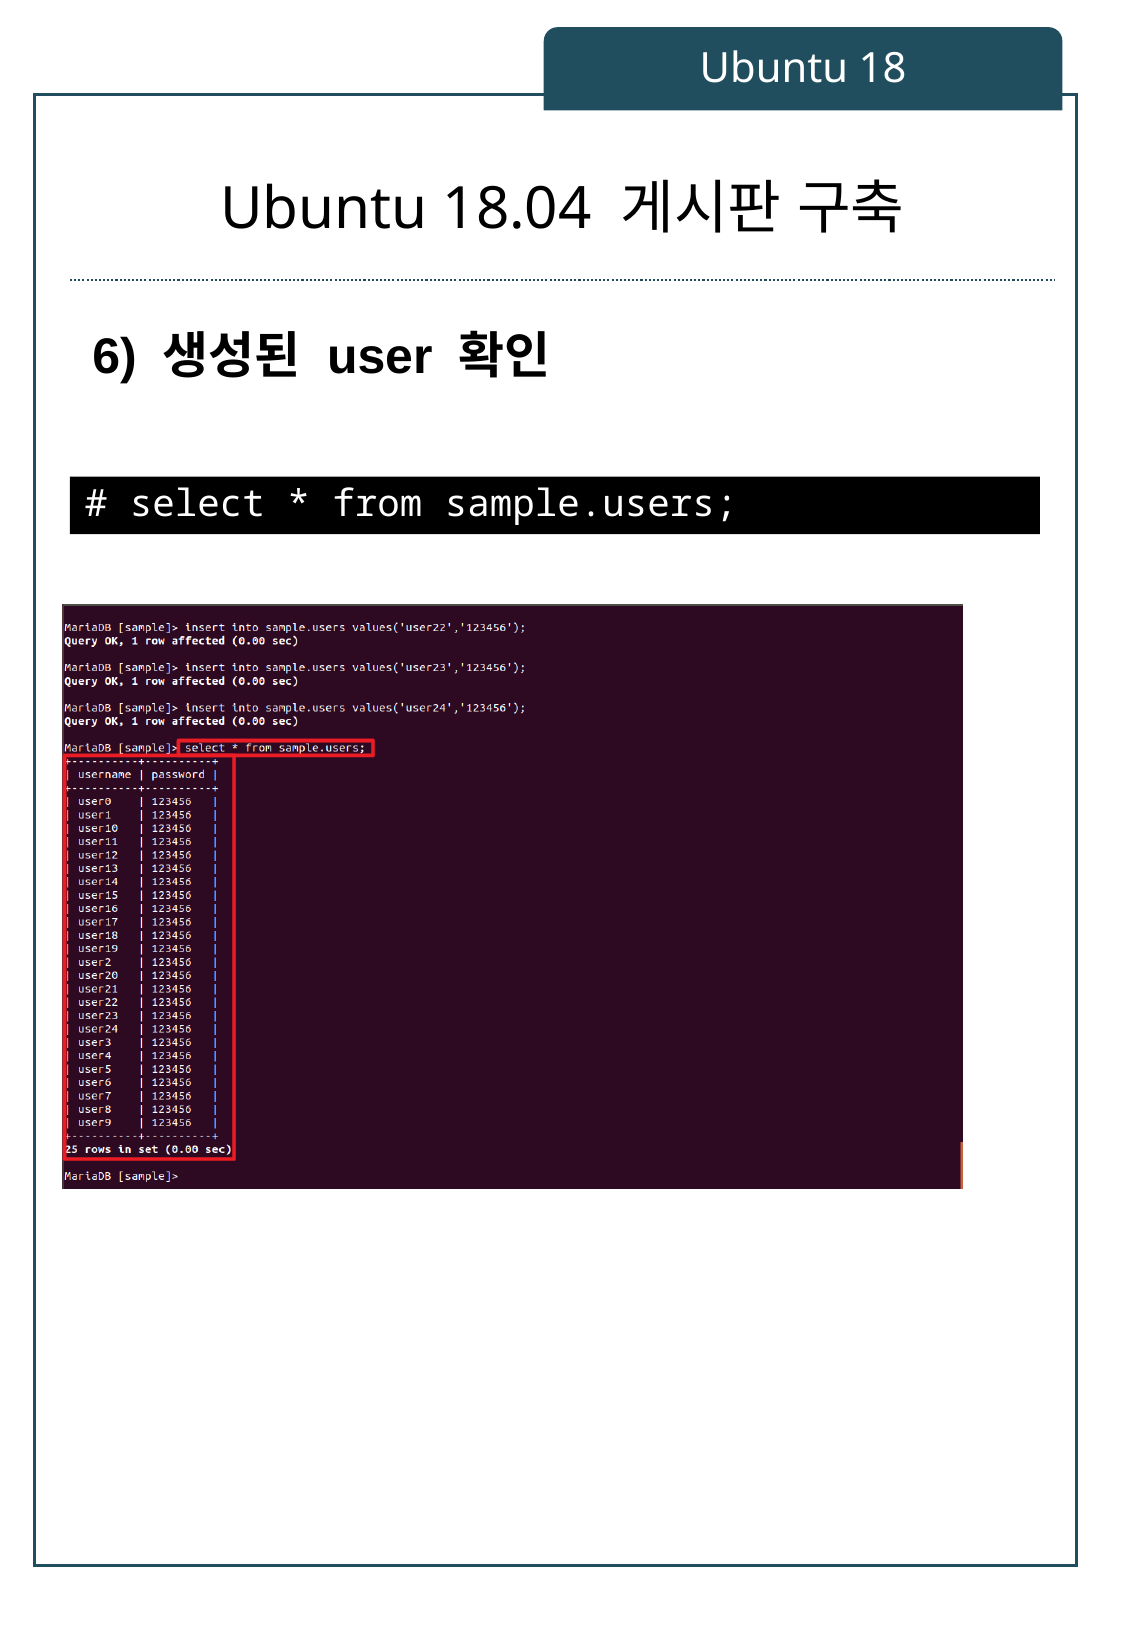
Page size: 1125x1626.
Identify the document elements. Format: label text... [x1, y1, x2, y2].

text_box [542, 26, 1064, 112]
title Ubuntu 18.04 게시판 구축 [77, 152, 1048, 267]
text_box Ubuntu 18 [560, 35, 1046, 103]
text_box # select * from sample.users; [69, 476, 1040, 535]
picture [62, 604, 963, 1189]
list 6) 생성된 user 확인 [77, 322, 1048, 382]
text_box [34, 94, 1077, 1567]
